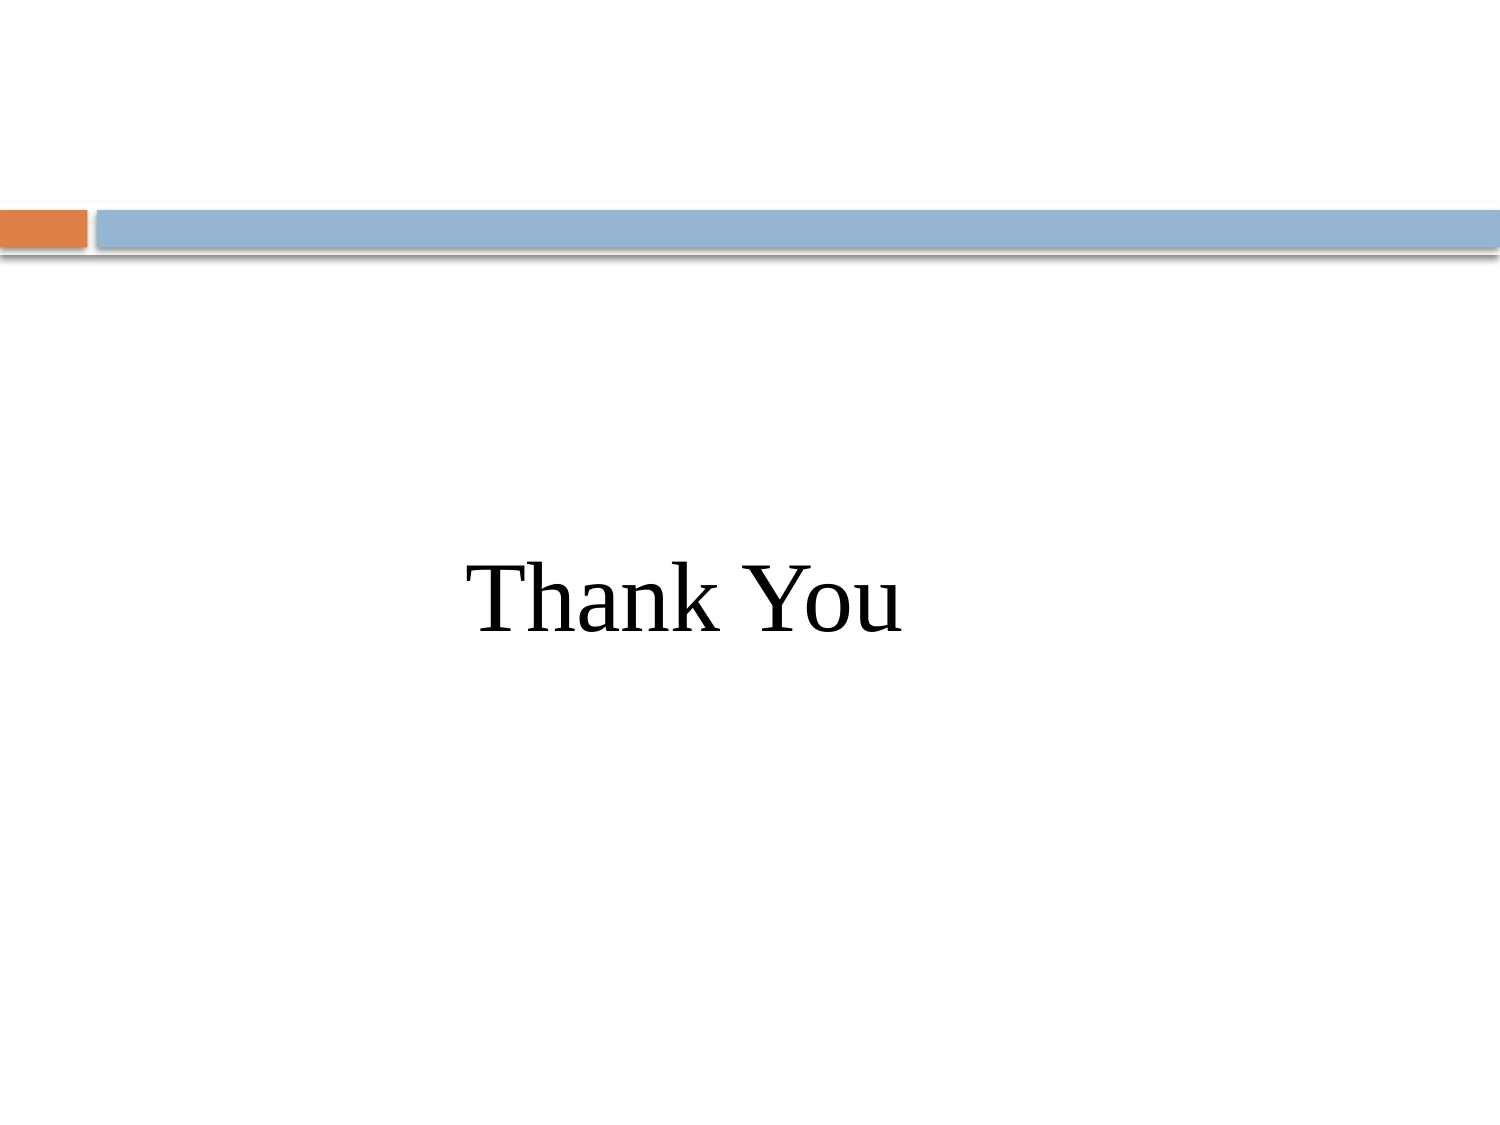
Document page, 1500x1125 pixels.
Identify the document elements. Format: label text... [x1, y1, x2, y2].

list Thank You [100, 262, 1438, 1000]
